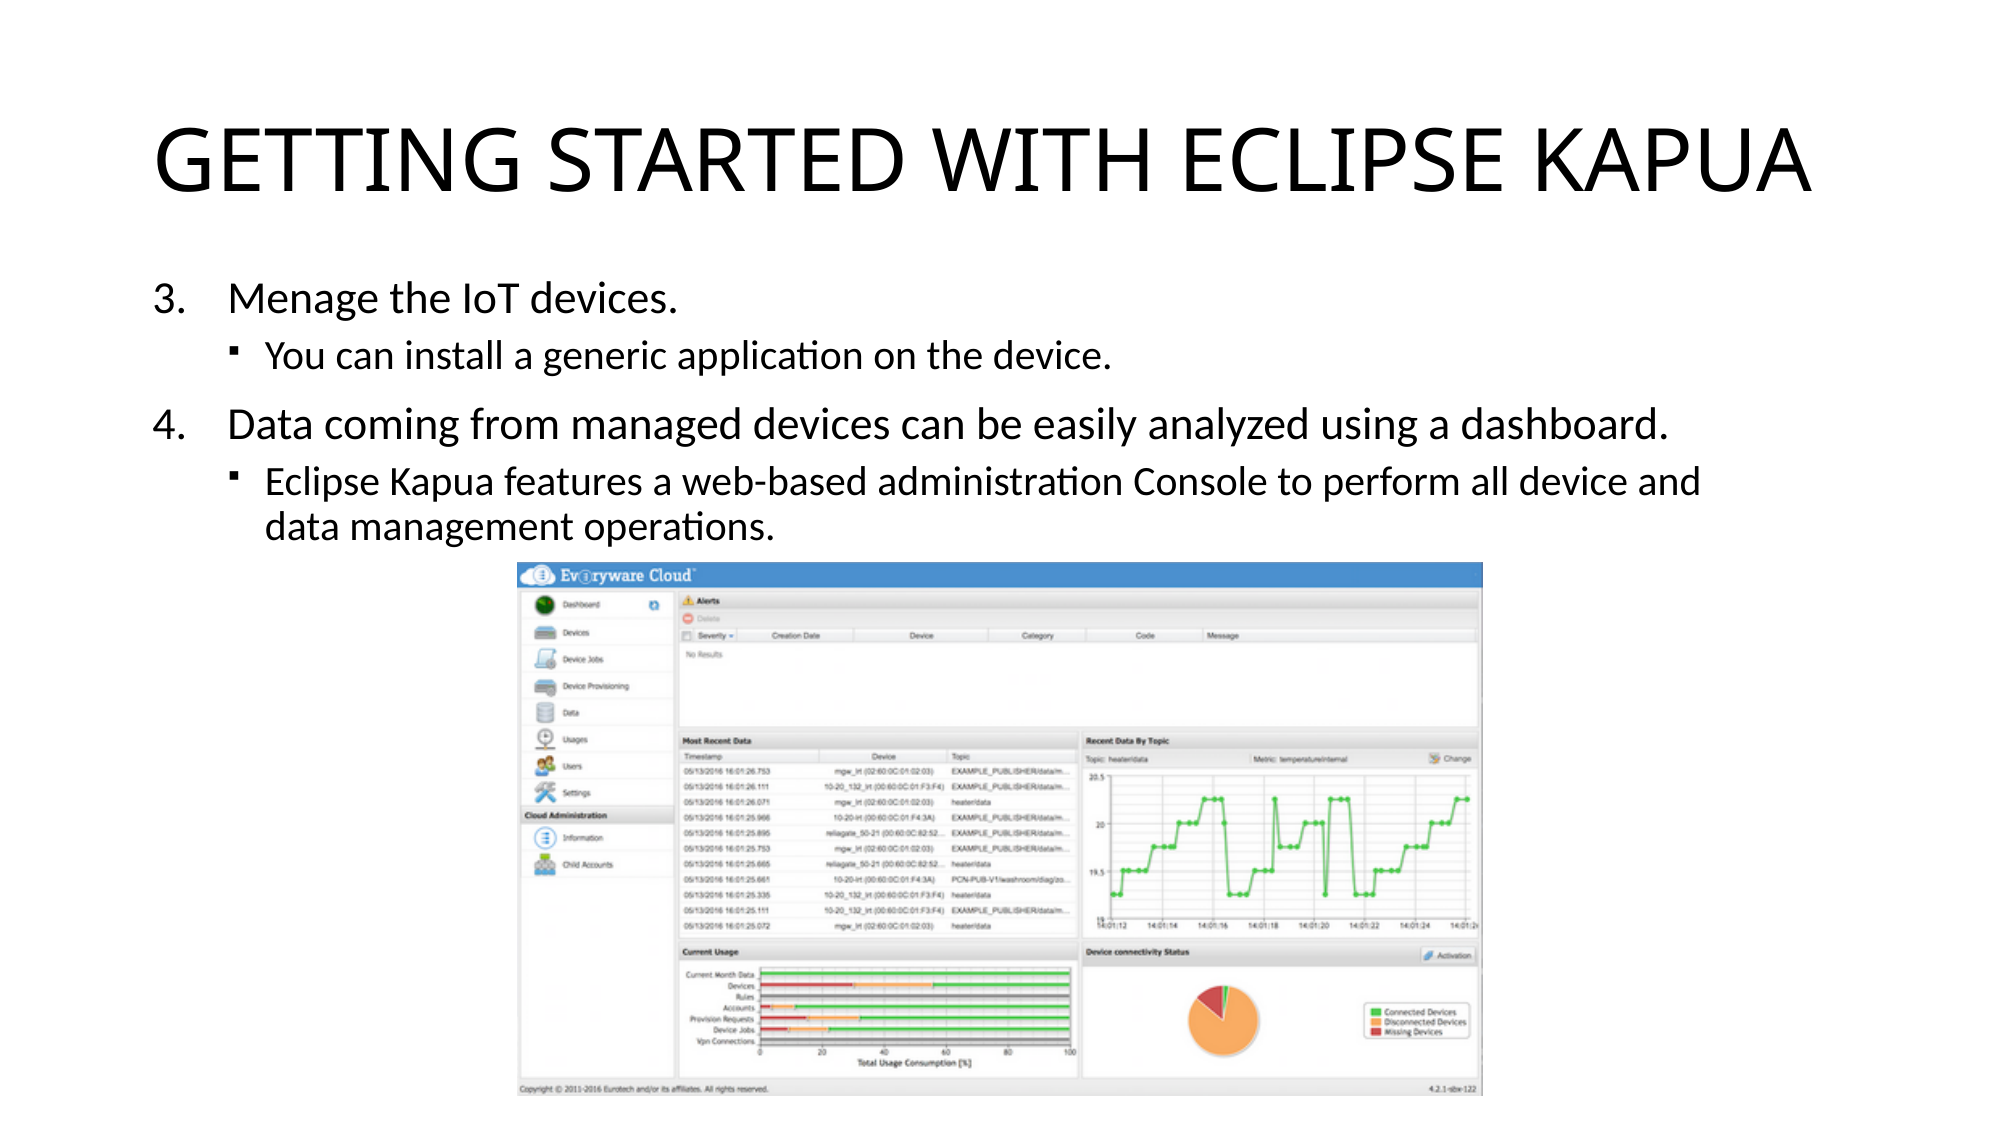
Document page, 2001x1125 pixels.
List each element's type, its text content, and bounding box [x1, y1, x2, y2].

title GETTING STARTED WITH ECLIPSE KAPUA [137, 59, 1934, 267]
picture [517, 562, 1483, 1096]
text_box Menage the IoT devices. You can install a generic application on the device. Data coming from managed devices can be easily analyzed using a dashboard. Eclipse Kapua features a web-based administration Console to perform all device and data management operations. [137, 266, 1744, 579]
